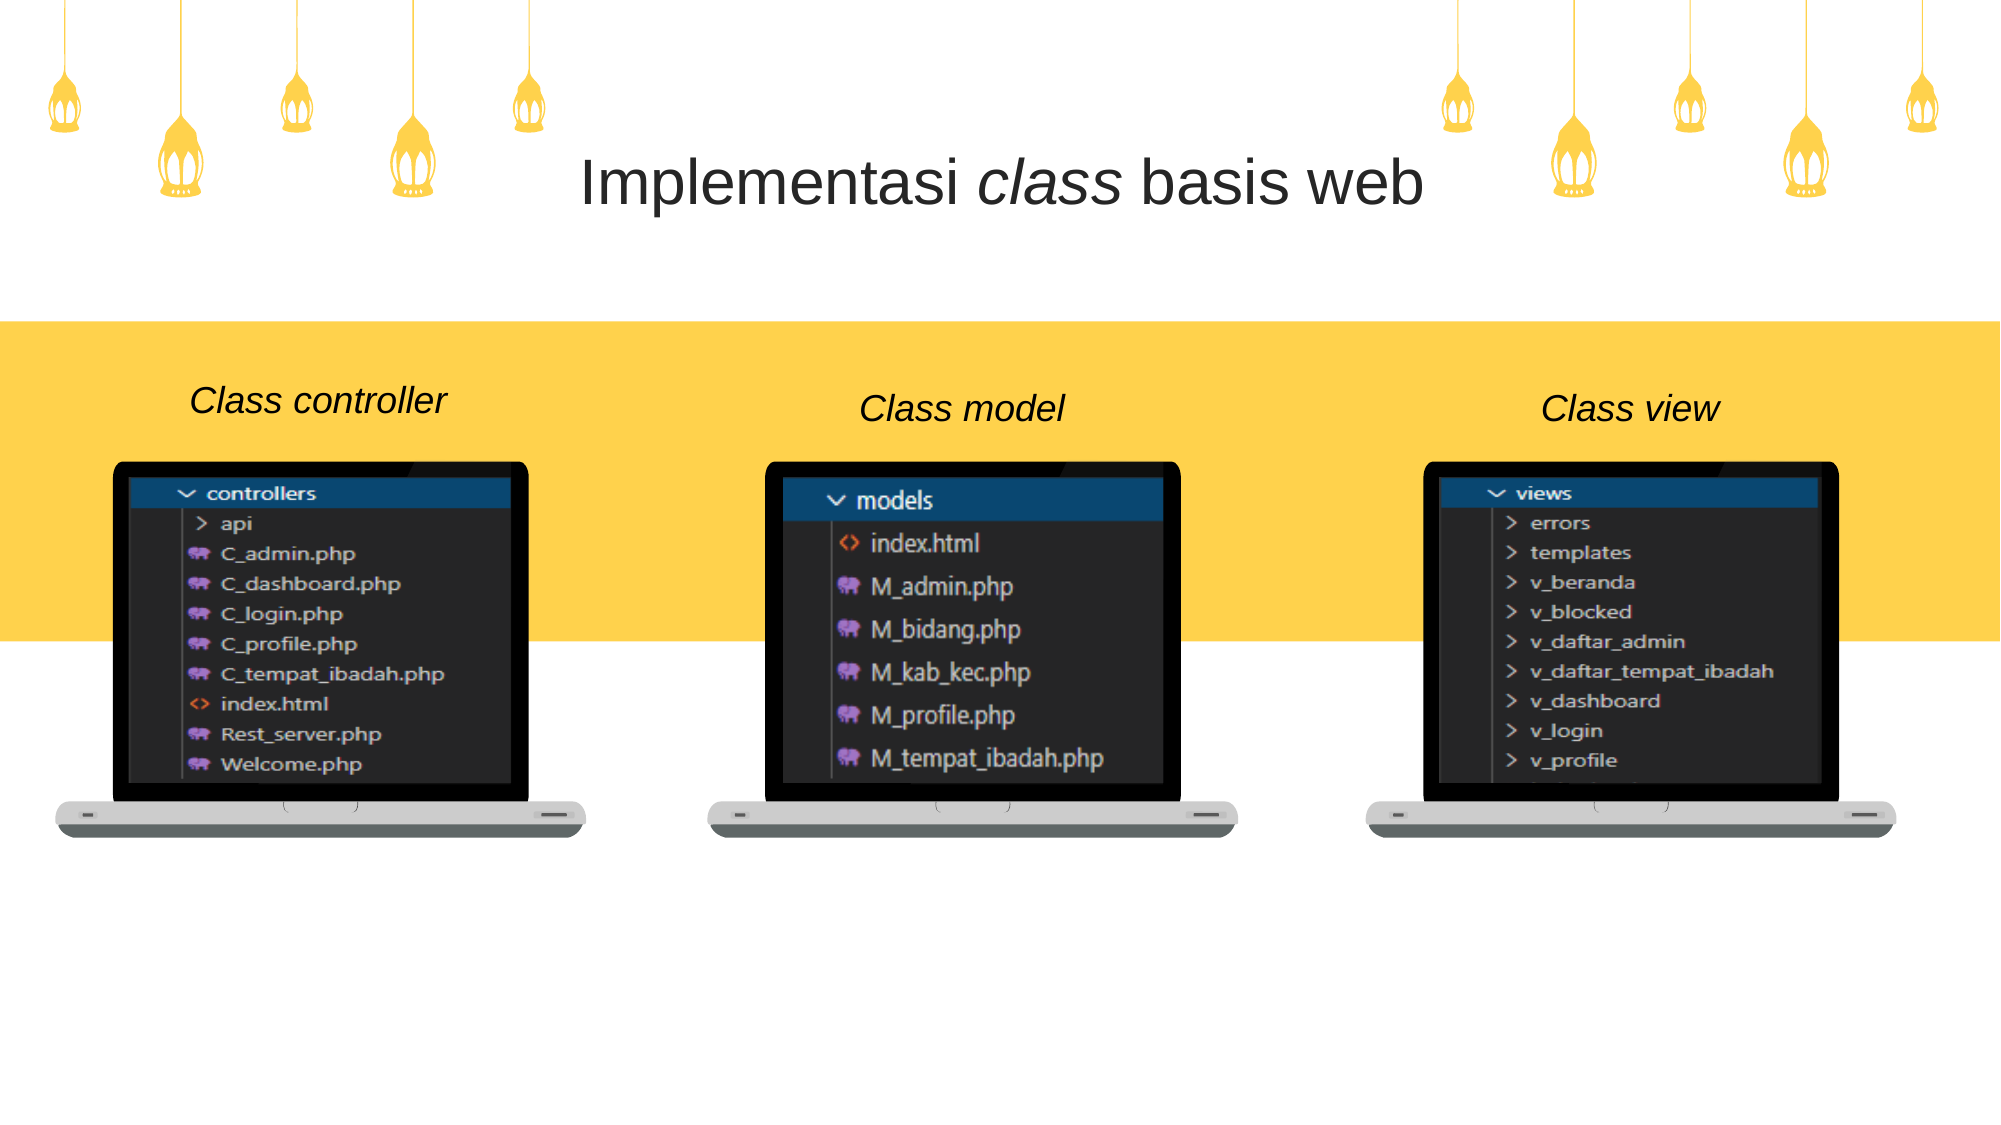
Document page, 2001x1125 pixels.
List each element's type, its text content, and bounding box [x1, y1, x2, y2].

text_box Class view [1526, 376, 1735, 436]
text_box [52, 458, 588, 839]
list Implementasi class basis web [53, 145, 1952, 226]
text_box Class model [844, 376, 1080, 436]
picture [783, 477, 1164, 783]
text_box Class controller [174, 368, 463, 428]
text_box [1363, 458, 1898, 839]
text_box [705, 458, 1240, 839]
picture [1439, 477, 1822, 783]
picture [128, 477, 512, 783]
